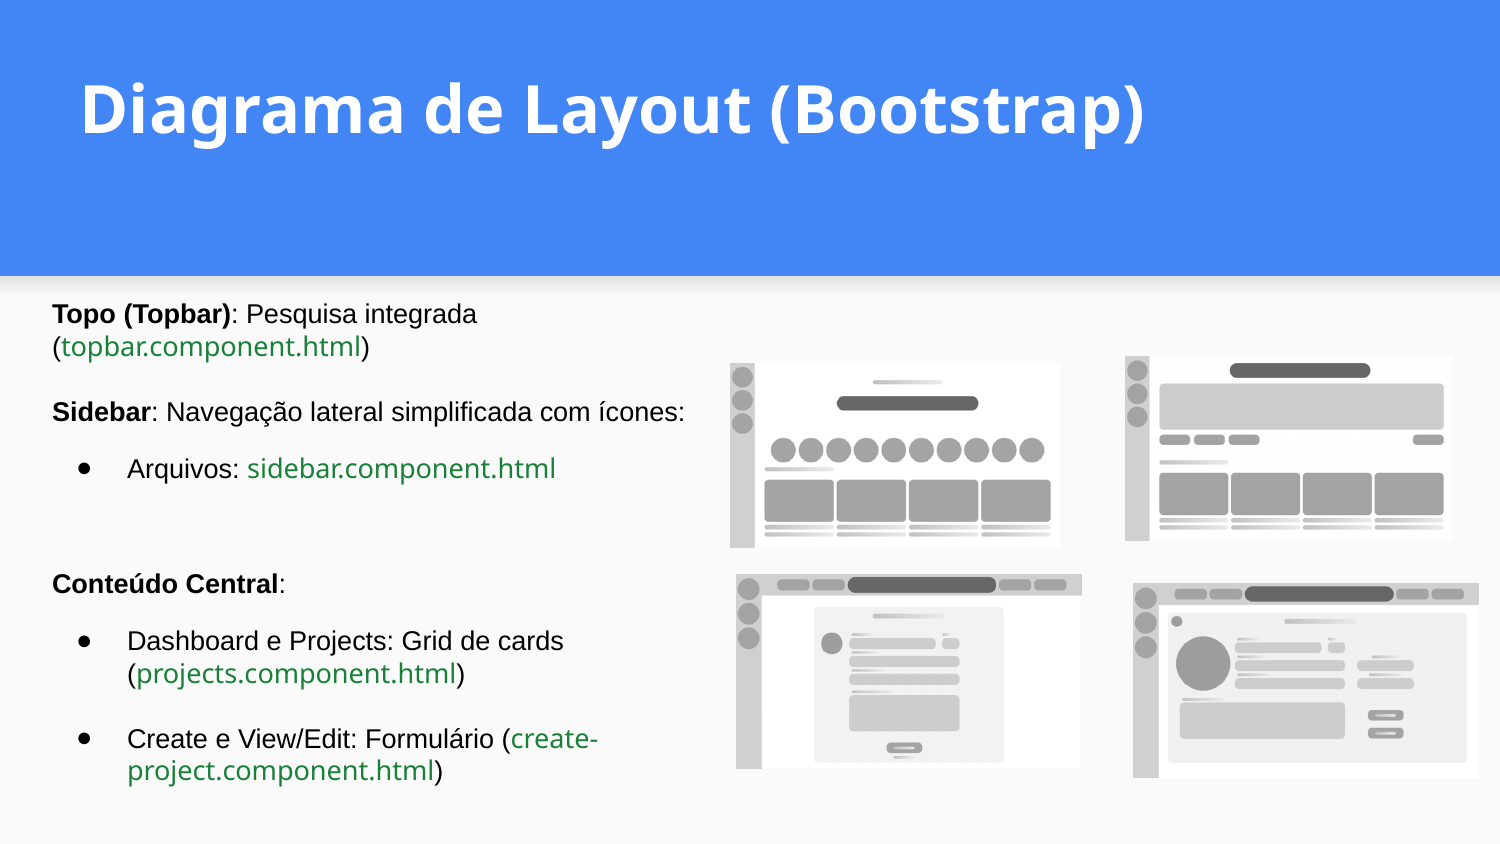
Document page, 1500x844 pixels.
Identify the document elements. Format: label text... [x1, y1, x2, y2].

title Diagrama de Layout (Bootstrap) [47, 35, 1397, 162]
text_box [790, 387, 1186, 595]
picture [1133, 582, 1480, 779]
picture [730, 363, 1060, 548]
picture [736, 574, 1083, 770]
text_box Topo (Topbar): Pesquisa integrada (topbar.component.html) Sidebar: Navegação lateral simplificada com ícones: Arquivos: sidebar.component.html Conteúdo Central: Dashboard e Projects: Grid de cards (projects.component.html) Create e View/Edit: Formulário (create-project.component.html) [37, 281, 790, 844]
picture [1124, 356, 1453, 541]
